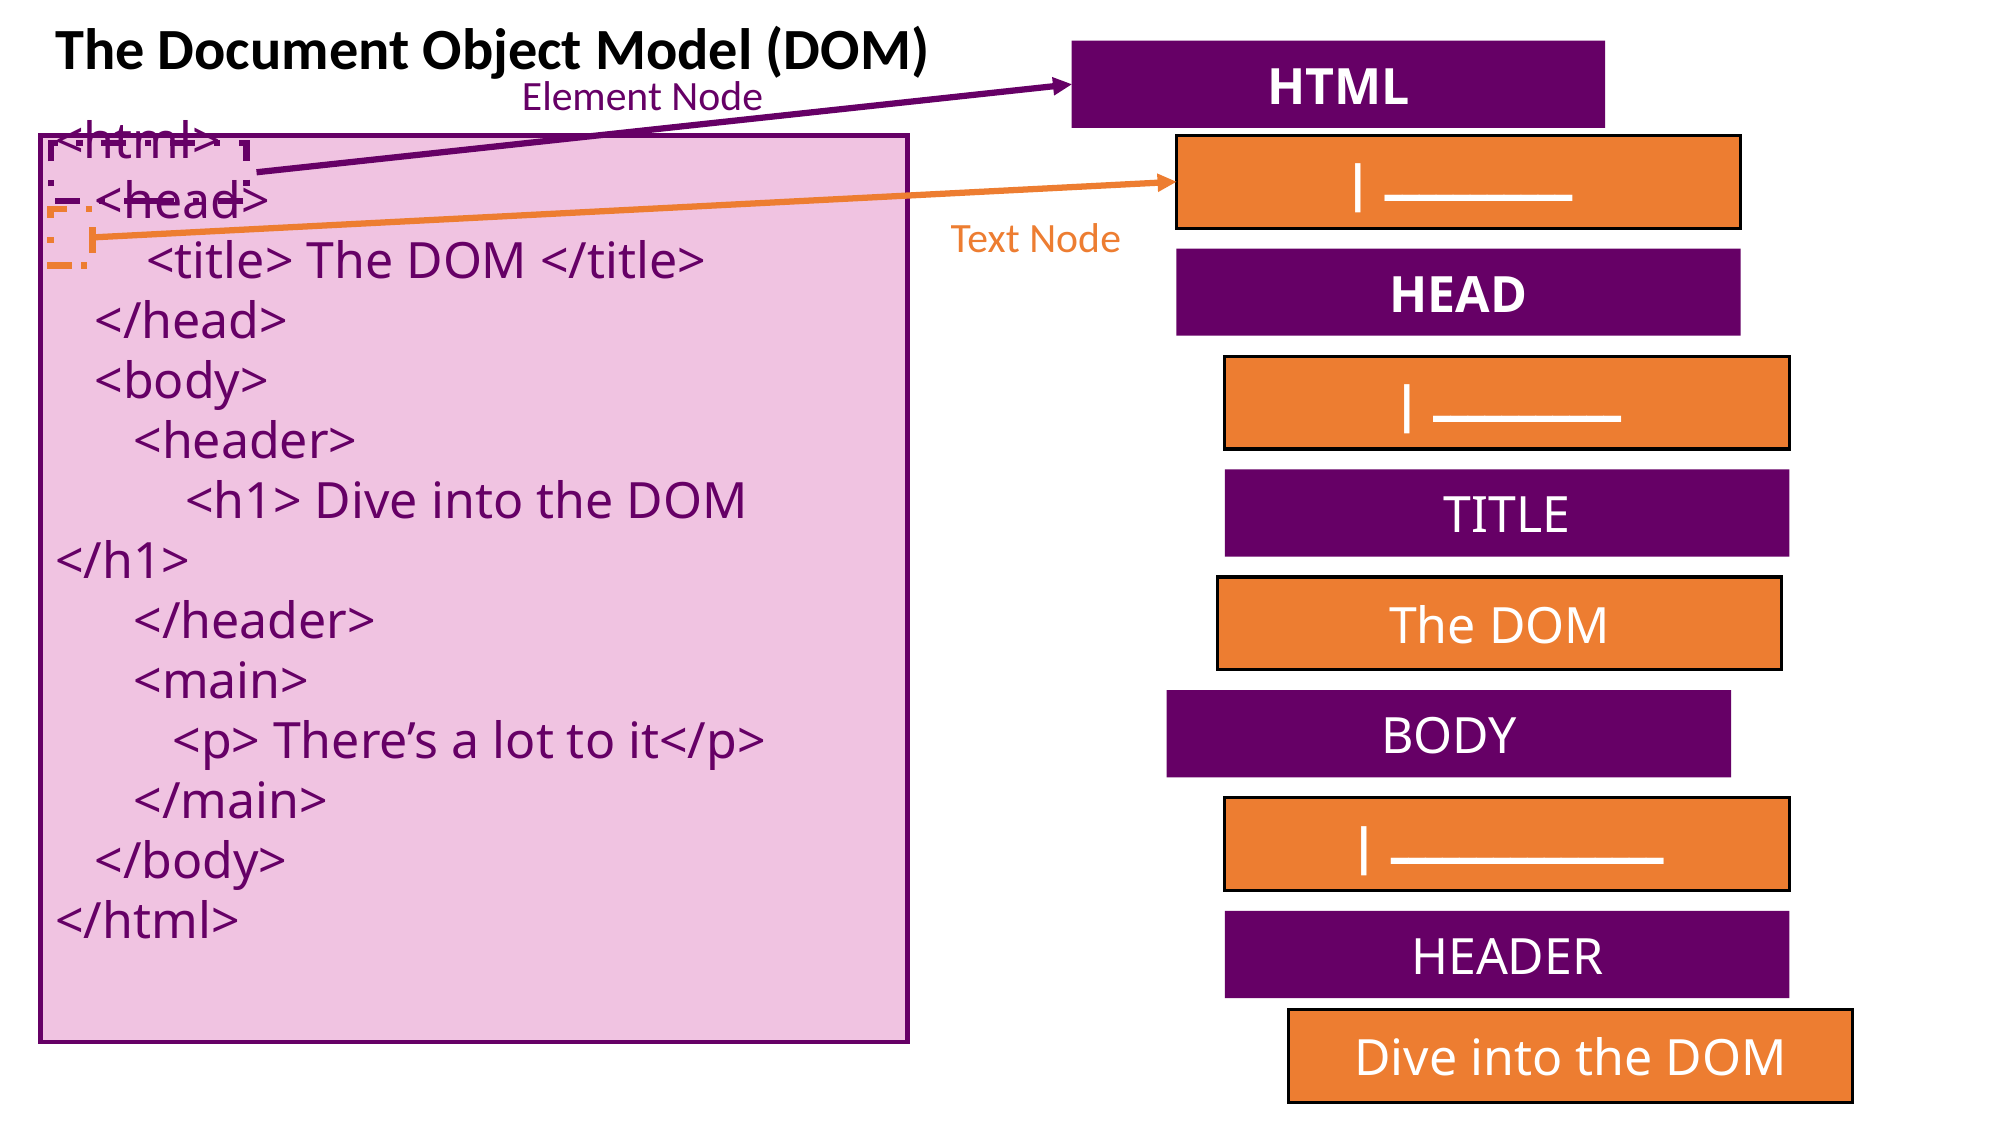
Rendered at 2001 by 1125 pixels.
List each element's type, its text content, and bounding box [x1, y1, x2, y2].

text_box HEADER [1224, 910, 1790, 999]
text_box | ـــــــــــ [1175, 134, 1742, 229]
text_box HTML [1071, 40, 1606, 129]
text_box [256, 84, 1072, 173]
text_box Element Node [507, 60, 869, 84]
text_box Dive into the DOM [1287, 1008, 1854, 1103]
text_box | ـــــــــــ [1224, 355, 1790, 450]
text_box BODY [1166, 689, 1732, 778]
text_box The Document Object Model (DOM) [40, 4, 1027, 90]
text_box <html> <head> <title> The DOM </title> </head> <body> <header> <h1> Dive into the DOM </h1> </header> <main> <p> There’s a lot to it</p> </main> </body> </html> [40, 134, 909, 1043]
text_box TITLE [1224, 468, 1790, 558]
text_box HEAD [1175, 247, 1742, 337]
text_box [50, 142, 248, 202]
text_box Text Node [935, 238, 1139, 268]
text_box [50, 208, 94, 267]
text_box | ــــــــــــــــ [1224, 797, 1790, 892]
text_box The DOM [1216, 576, 1783, 671]
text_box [92, 181, 1177, 238]
